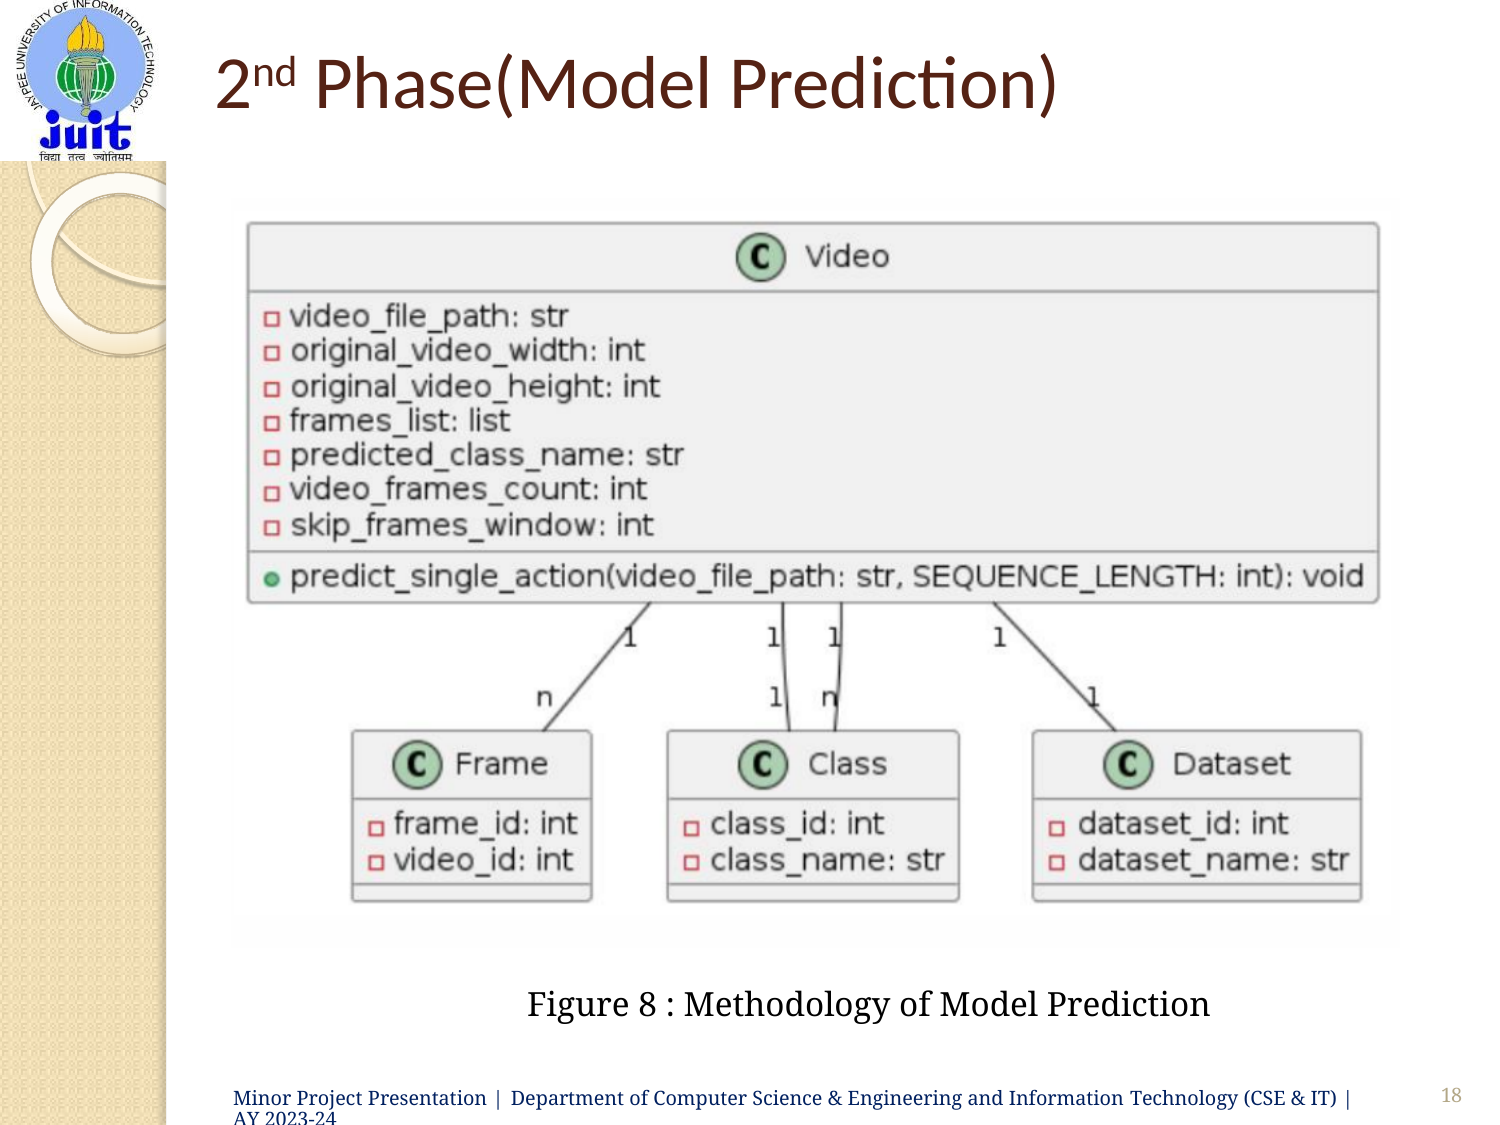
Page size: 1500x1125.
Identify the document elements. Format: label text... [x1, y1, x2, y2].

footer Minor Project Presentation | Department of Computer Science & Engineering and Information Technology (CSE & IT) | AY 2023-24 [231, 1089, 1384, 1125]
picture [0, 0, 171, 1125]
slide_number 18 [1434, 1089, 1469, 1125]
title 2nd Phase(Model Prediction) [171, 31, 1475, 222]
text_box Figure 8 : Methodology of Model Prediction [512, 975, 1263, 1031]
picture [230, 187, 1401, 963]
